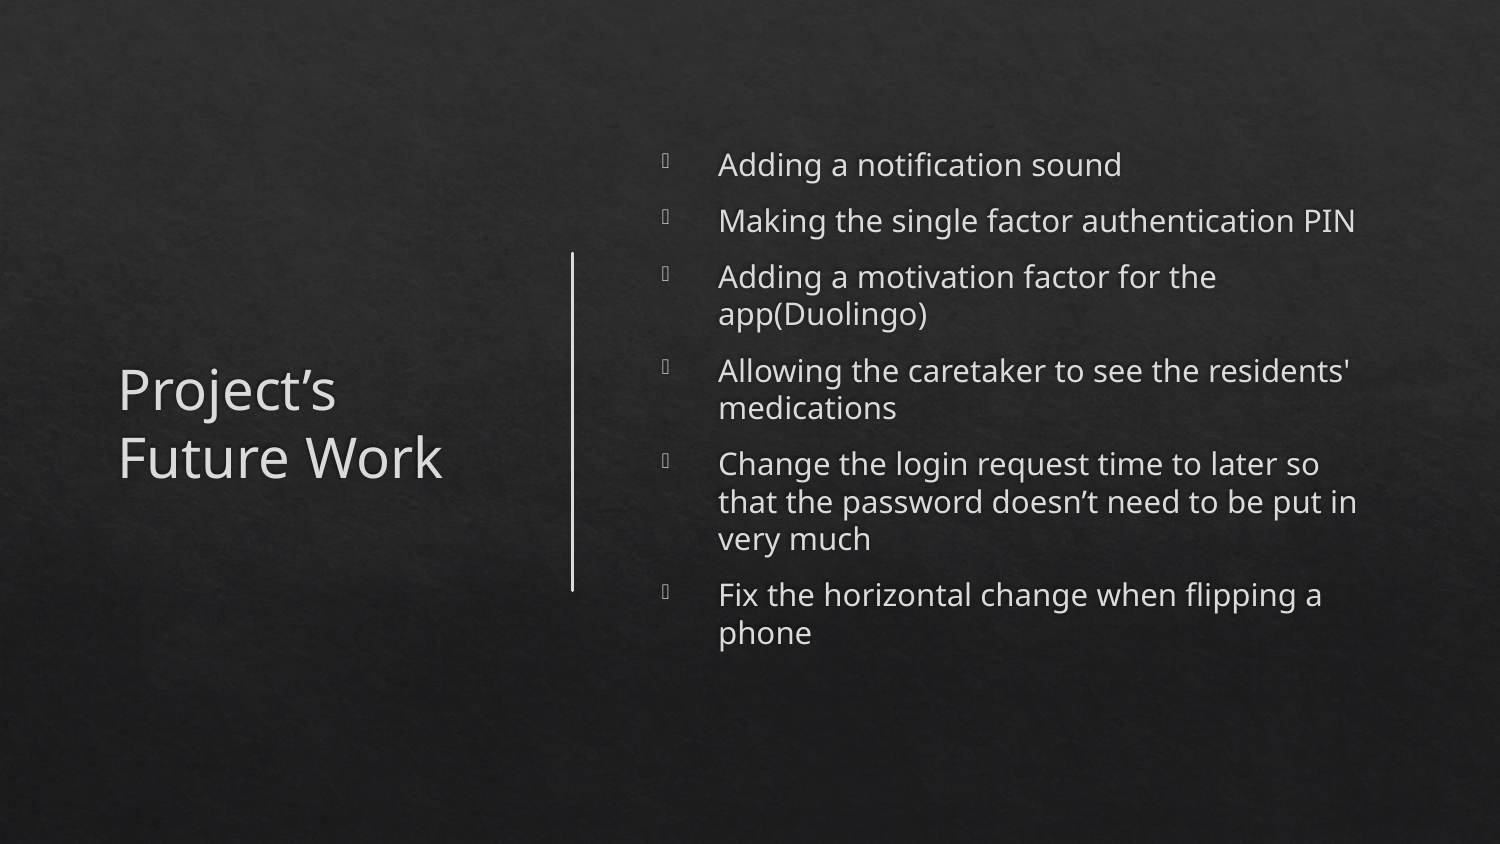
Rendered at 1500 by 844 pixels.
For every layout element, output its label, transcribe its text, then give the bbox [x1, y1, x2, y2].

list Adding a notification sound Making the single factor authentication PIN Adding a motivation factor for the app(Duolingo) Allowing the caretaker to see the residents' medications Change the login request time to later so that the password doesn’t need to be put in very much Fix the horizontal change when flipping a phone [628, 137, 1397, 707]
title Project’s Future Work [102, 137, 532, 707]
text_box [0, 0, 1500, 844]
